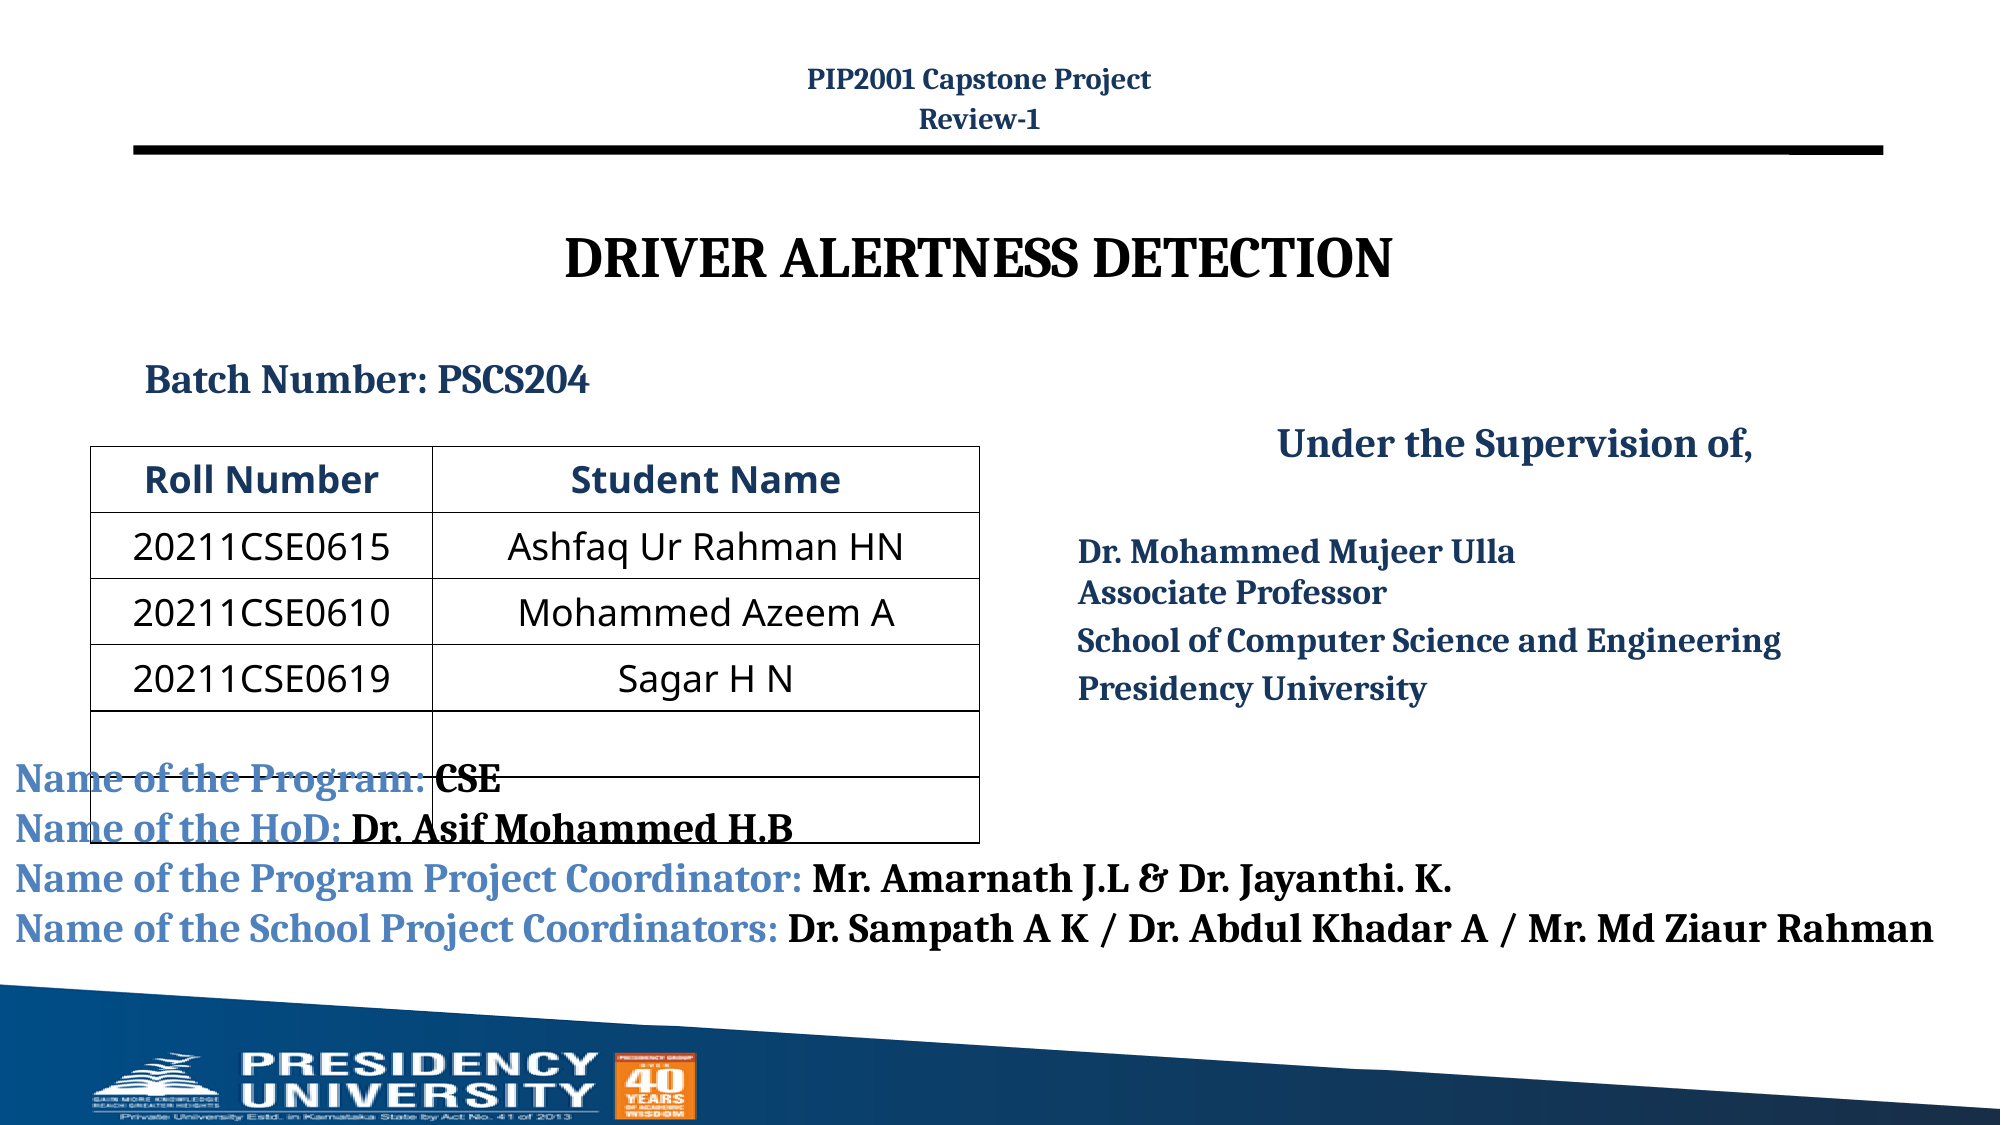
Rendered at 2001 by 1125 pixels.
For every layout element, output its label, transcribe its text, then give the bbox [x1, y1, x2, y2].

text_box Under the Supervision of, Dr. Mohammed Mujeer Ulla Associate Professor School of Computer Science and Engineering Presidency University [1062, 412, 1968, 743]
table_cell 20211CSE0610 [91, 579, 432, 644]
table_cell [91, 712, 432, 743]
text_box PIP2001 Capstone Project Review-1 [653, 54, 1306, 146]
table_cell 20211CSE0619 [91, 645, 432, 710]
table_header Student Name [433, 447, 979, 512]
table_cell Ashfaq Ur Rahman HN [433, 513, 979, 578]
subtitle Batch Number: PSCS204 [129, 344, 781, 436]
picture [0, 1000, 2000, 1125]
table_header Roll Number [91, 447, 432, 512]
table_cell 20211CSE0615 [91, 513, 432, 578]
title DRIVER ALERTNESS DETECTION [129, 175, 1830, 334]
table_cell Mohammed Azeem A [433, 579, 979, 644]
text_box Name of the Program: CSE Name of the HoD: Dr. Asif Mohammed H.B Name of the Program Project Coordinator: Mr. Amarnath J.L & Dr. Jayanthi. K. Name of the School Project Coordinators: Dr. Sampath A K / Dr. Abdul Khadar A / Mr. Md Ziaur Rahman [0, 743, 2000, 1000]
table_cell [433, 712, 979, 743]
table_cell Sagar H N [433, 645, 979, 710]
